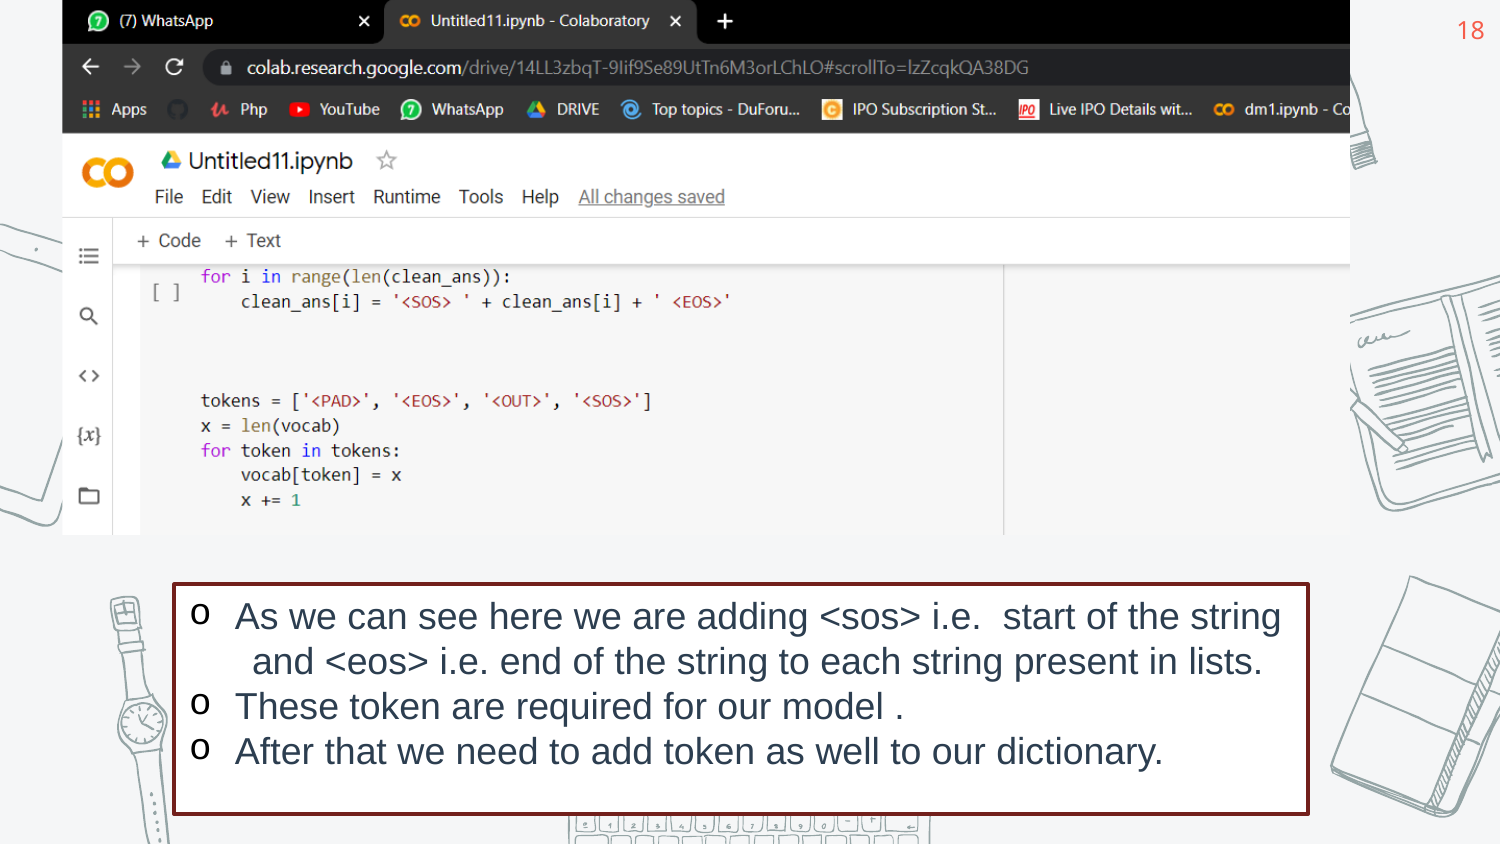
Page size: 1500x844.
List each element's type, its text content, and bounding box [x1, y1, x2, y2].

picture [62, 0, 1351, 535]
text_box As we can see here we are adding <sos> i.e. start of the string and <eos> i.e. end of the string to each string present in lists. These token are required for our model . After that we need to add token as well to our dictionary. [172, 582, 1310, 816]
slide_number 18 [1435, 0, 1500, 53]
